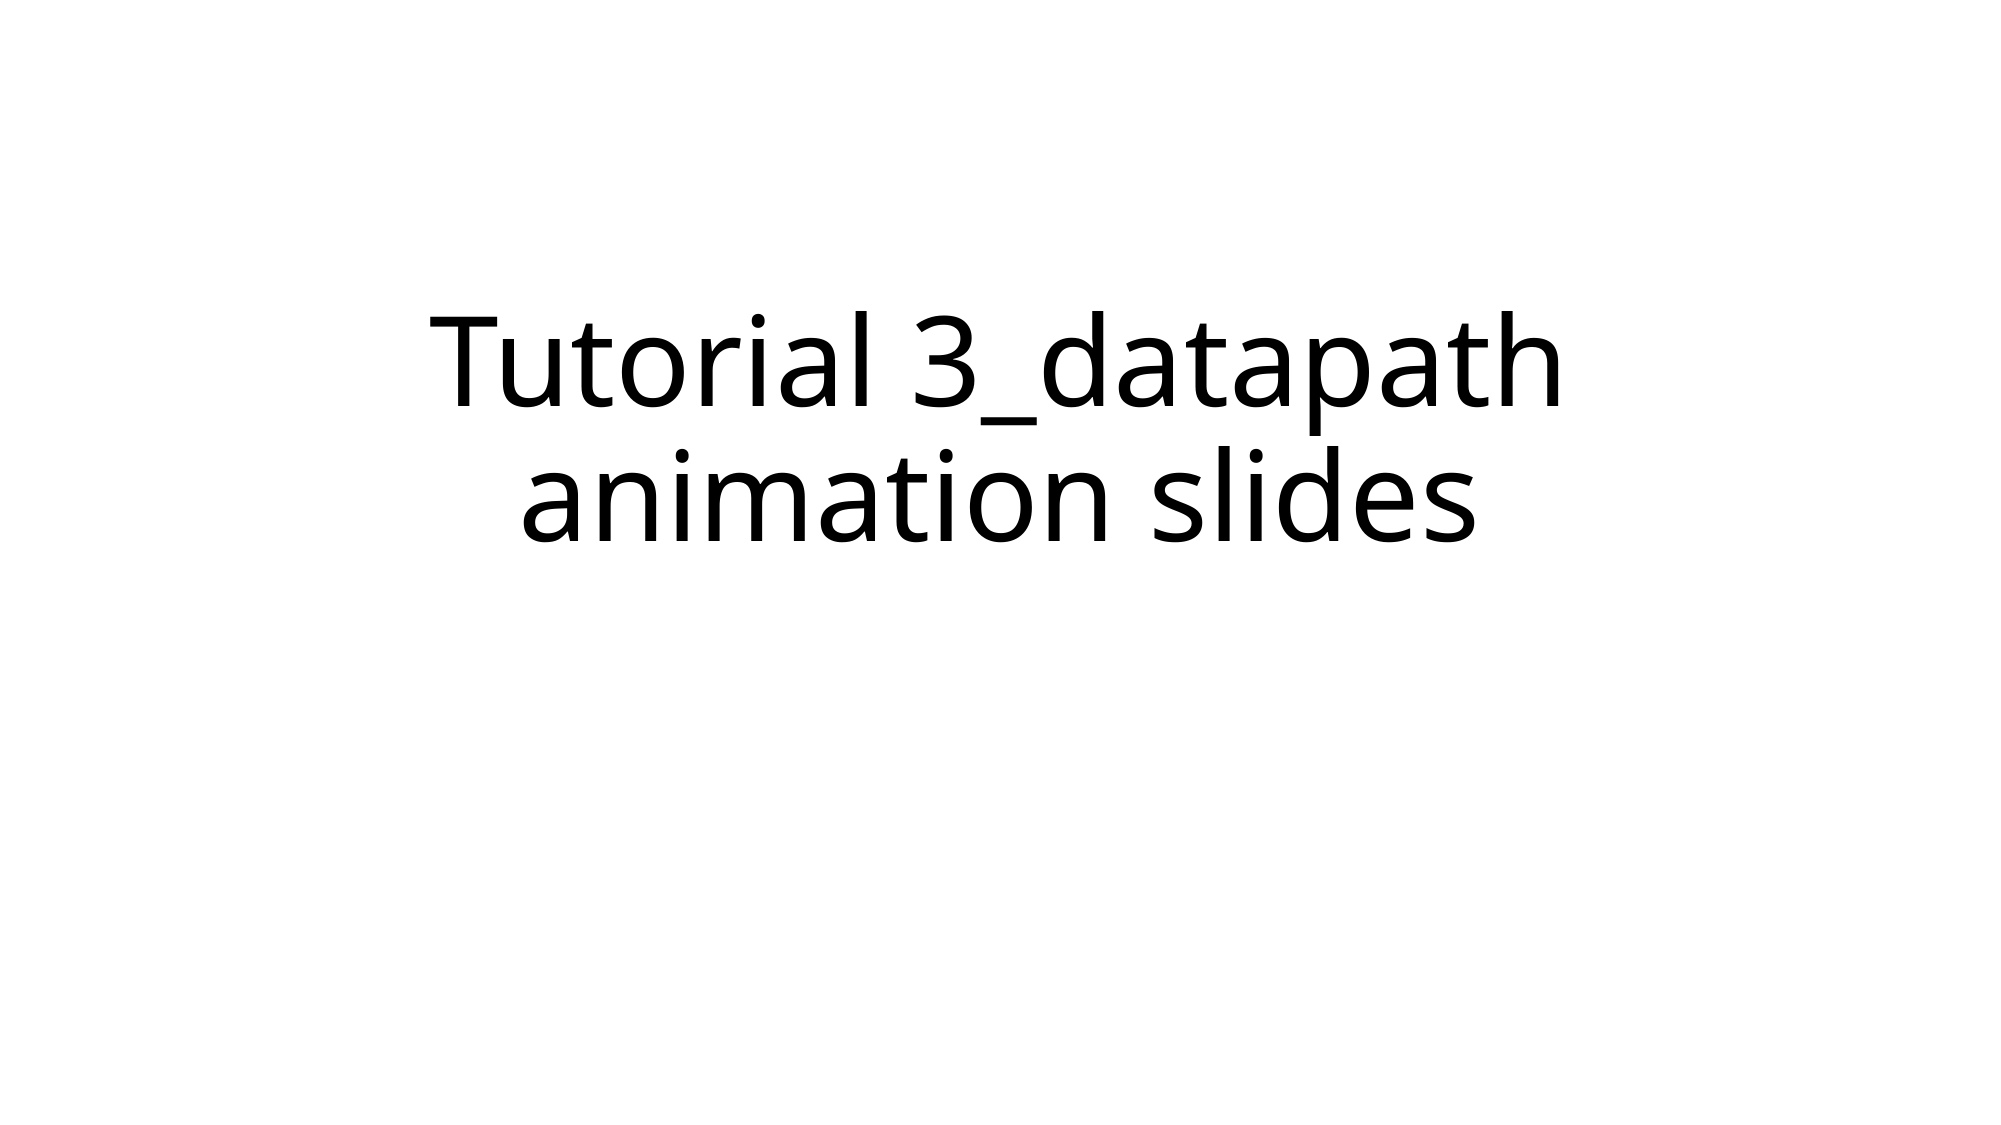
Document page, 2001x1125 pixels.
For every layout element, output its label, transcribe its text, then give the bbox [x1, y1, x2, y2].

title Tutorial 3_datapath animation slides [249, 184, 1750, 576]
